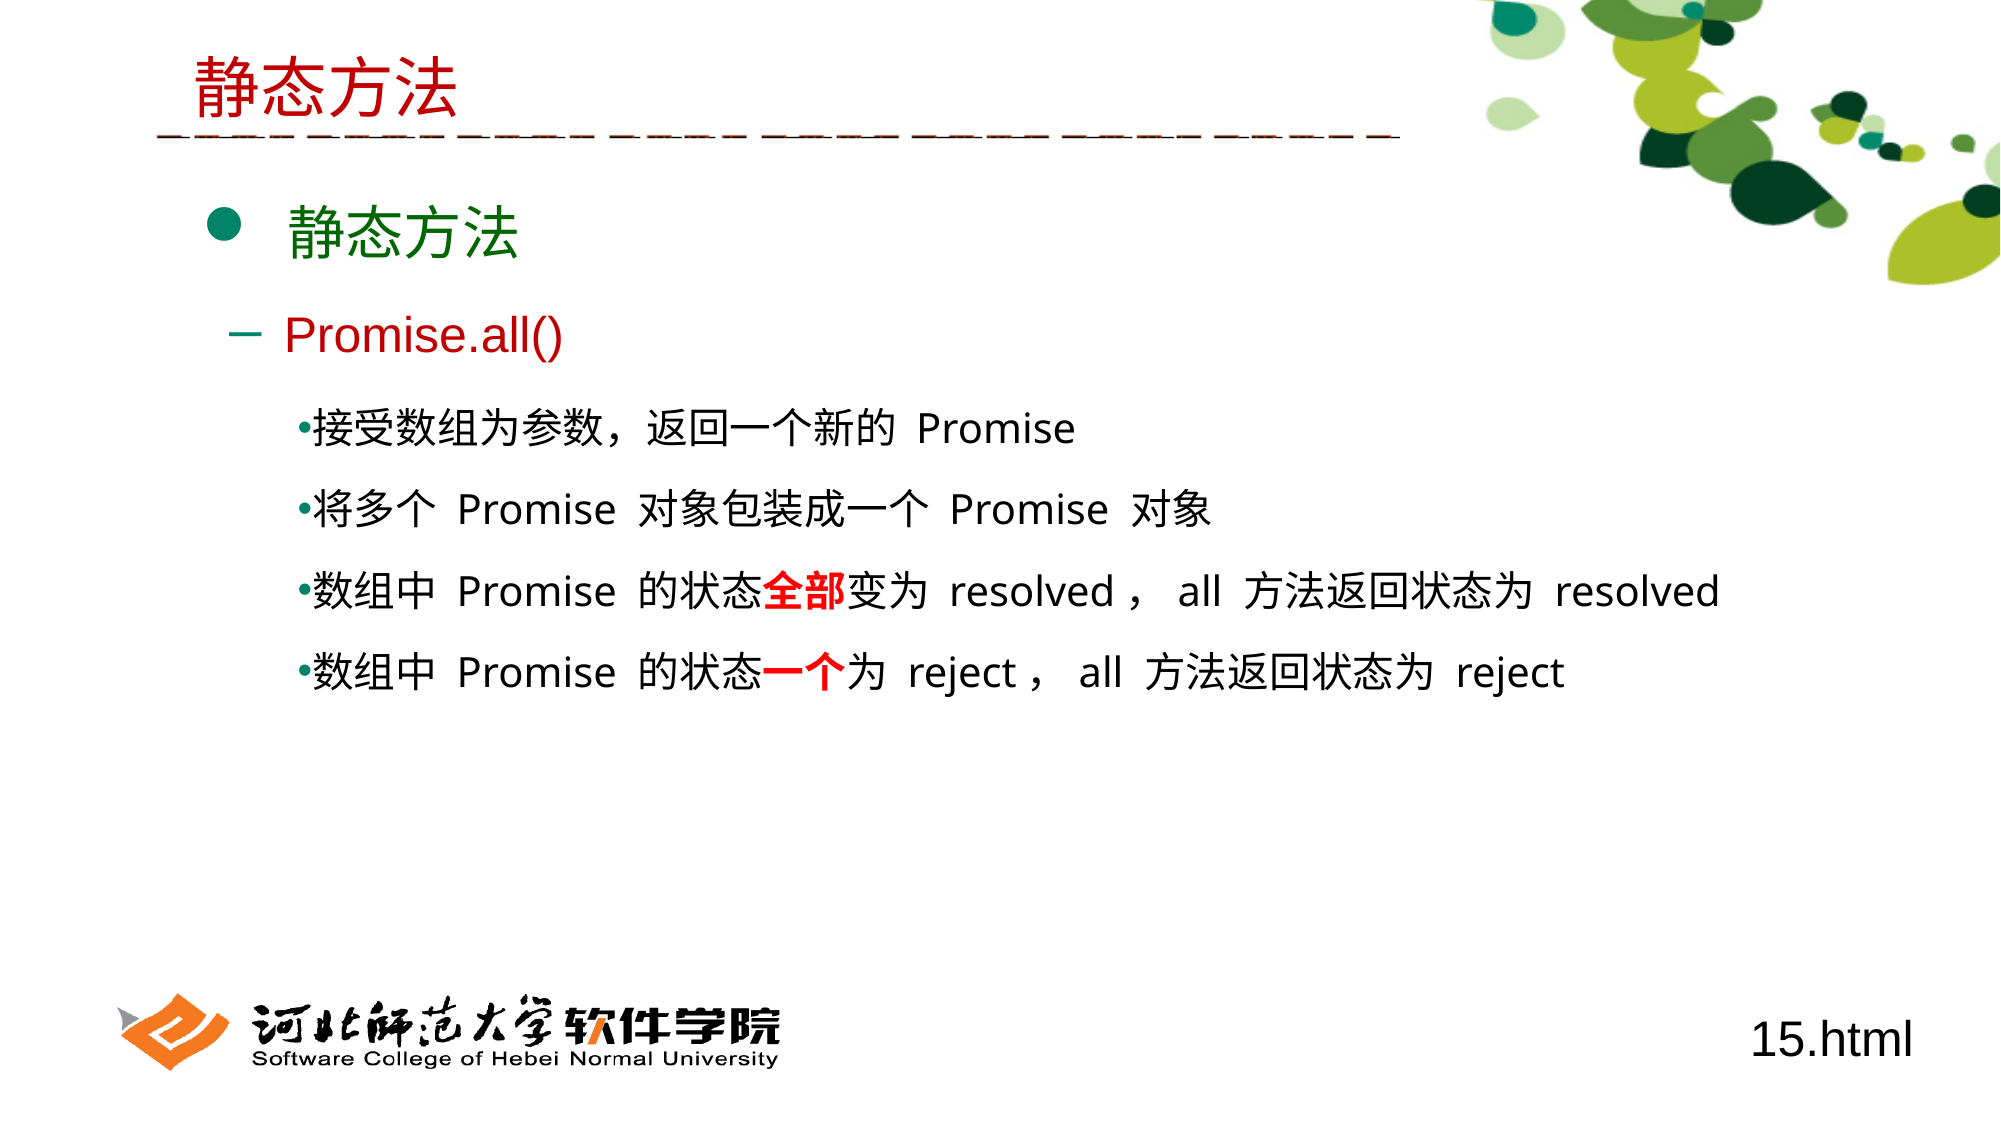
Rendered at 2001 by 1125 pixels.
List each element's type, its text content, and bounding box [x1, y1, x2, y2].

list 静态方法 Promise.all() 接受数组为参数，返回一个新的 Promise 将多个 Promise 对象包装成一个 Promise 对象 数组中 Promise 的状态全部变为 resolved，all 方法返回状态为 resolved 数组中 Promise 的状态一个为 reject，all 方法返回状态为 reject [187, 175, 1782, 983]
list 静态方法 [178, 38, 1523, 120]
picture [0, 0, 2001, 1125]
text_box 15.html [1730, 996, 1935, 1077]
